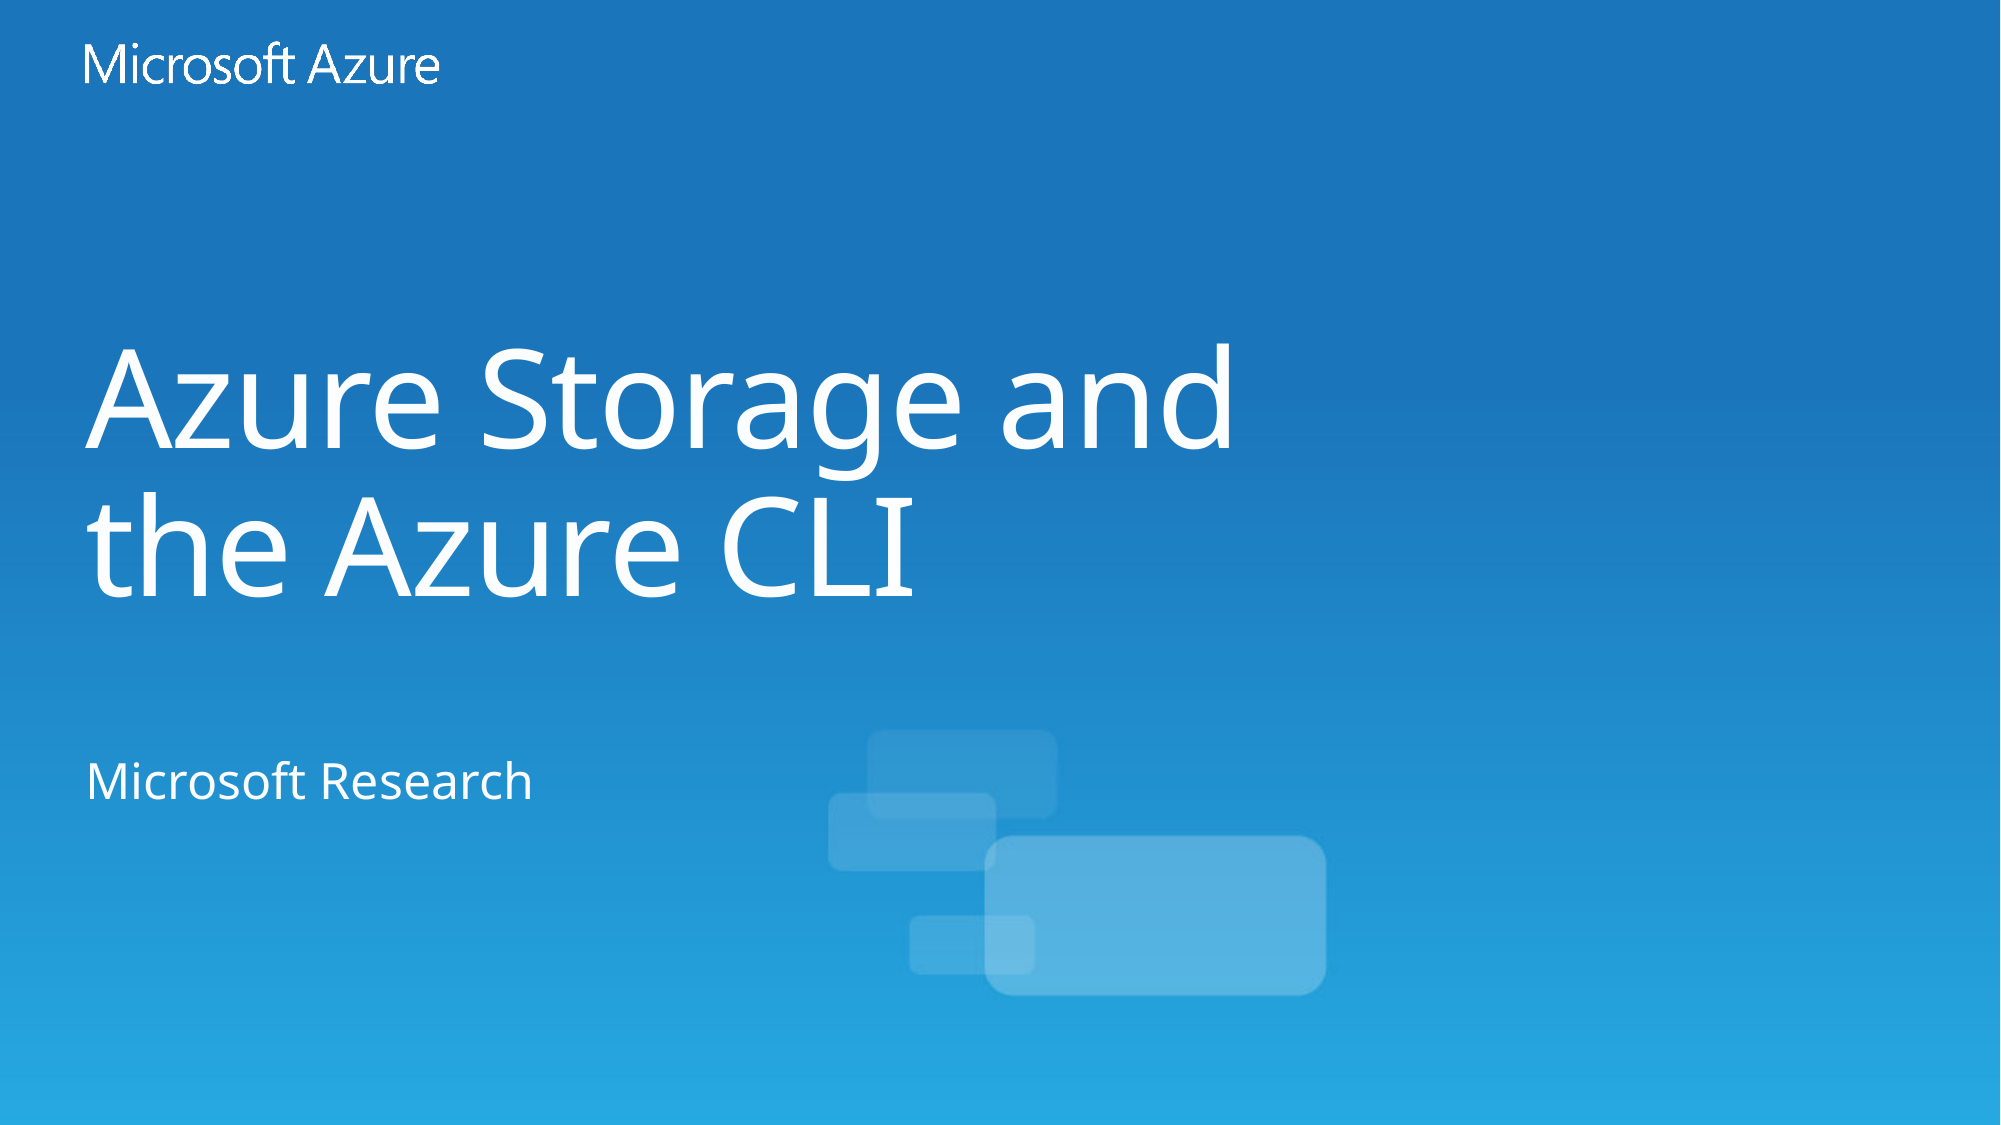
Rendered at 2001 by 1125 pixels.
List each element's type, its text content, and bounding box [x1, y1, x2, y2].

picture [0, 0, 2001, 1125]
list Microsoft Research [85, 756, 981, 812]
title Azure Storage and the Azure CLI [85, 366, 1460, 590]
